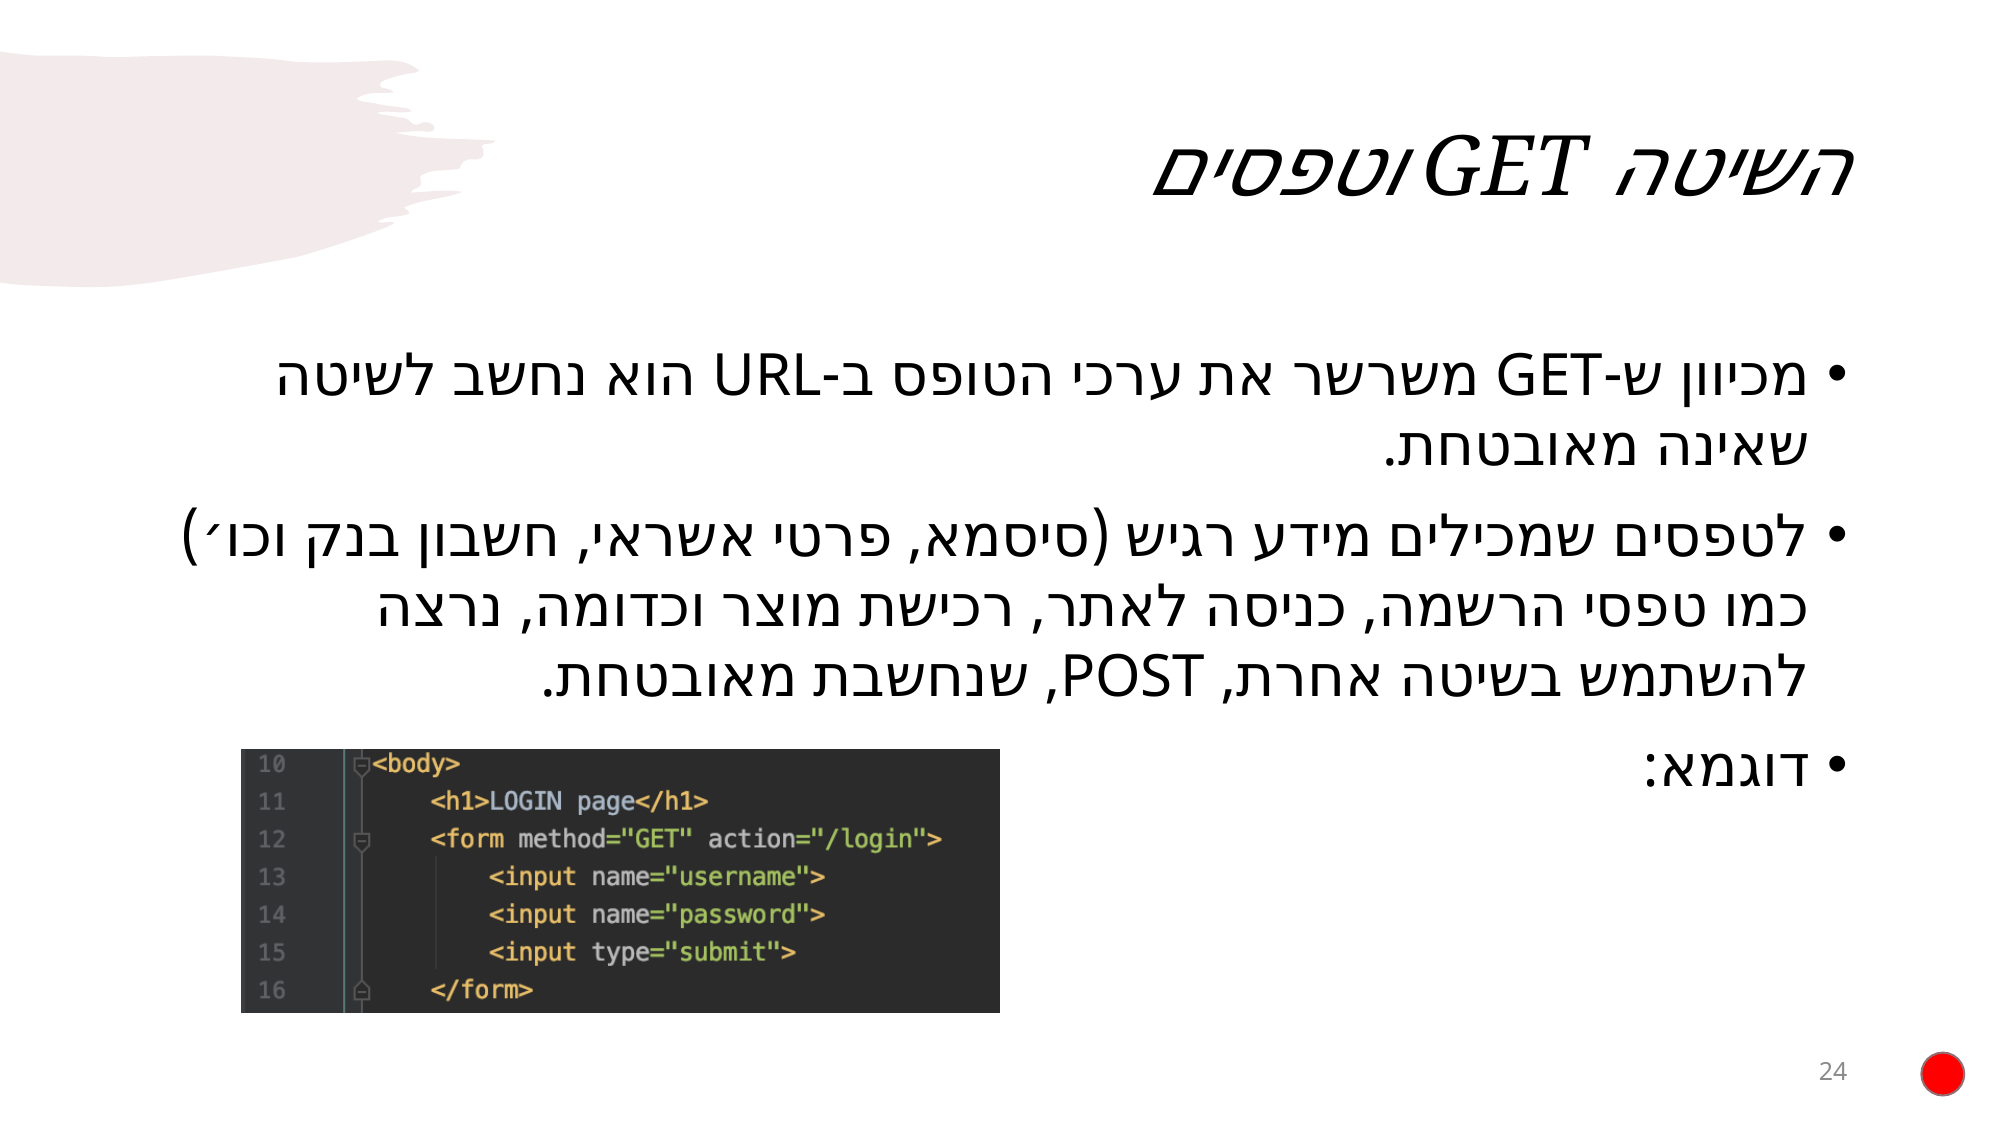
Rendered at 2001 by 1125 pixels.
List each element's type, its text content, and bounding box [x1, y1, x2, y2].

list מכיוון ש-GET משרשר את ערכי הטופס ב-URL הוא נחשב לשיטה שאינה מאובטחת. לטפסים שמכילים מידע רגיש (סיסמא, פרטי אשראי, חשבון בנק וכו׳) כמו טפסי הרשמה, כניסה לאתר, רכישת מוצר וכדומה, נרצה להשתמש בשיטה אחרת, POST, שנחשבת מאובטחת. דוגמא: [137, 329, 1863, 1013]
slide_number 24 [1412, 1042, 1863, 1103]
text_box [1920, 1051, 1966, 1097]
picture [241, 749, 1000, 1013]
title השיטה GET וטפסים [137, 59, 1863, 278]
